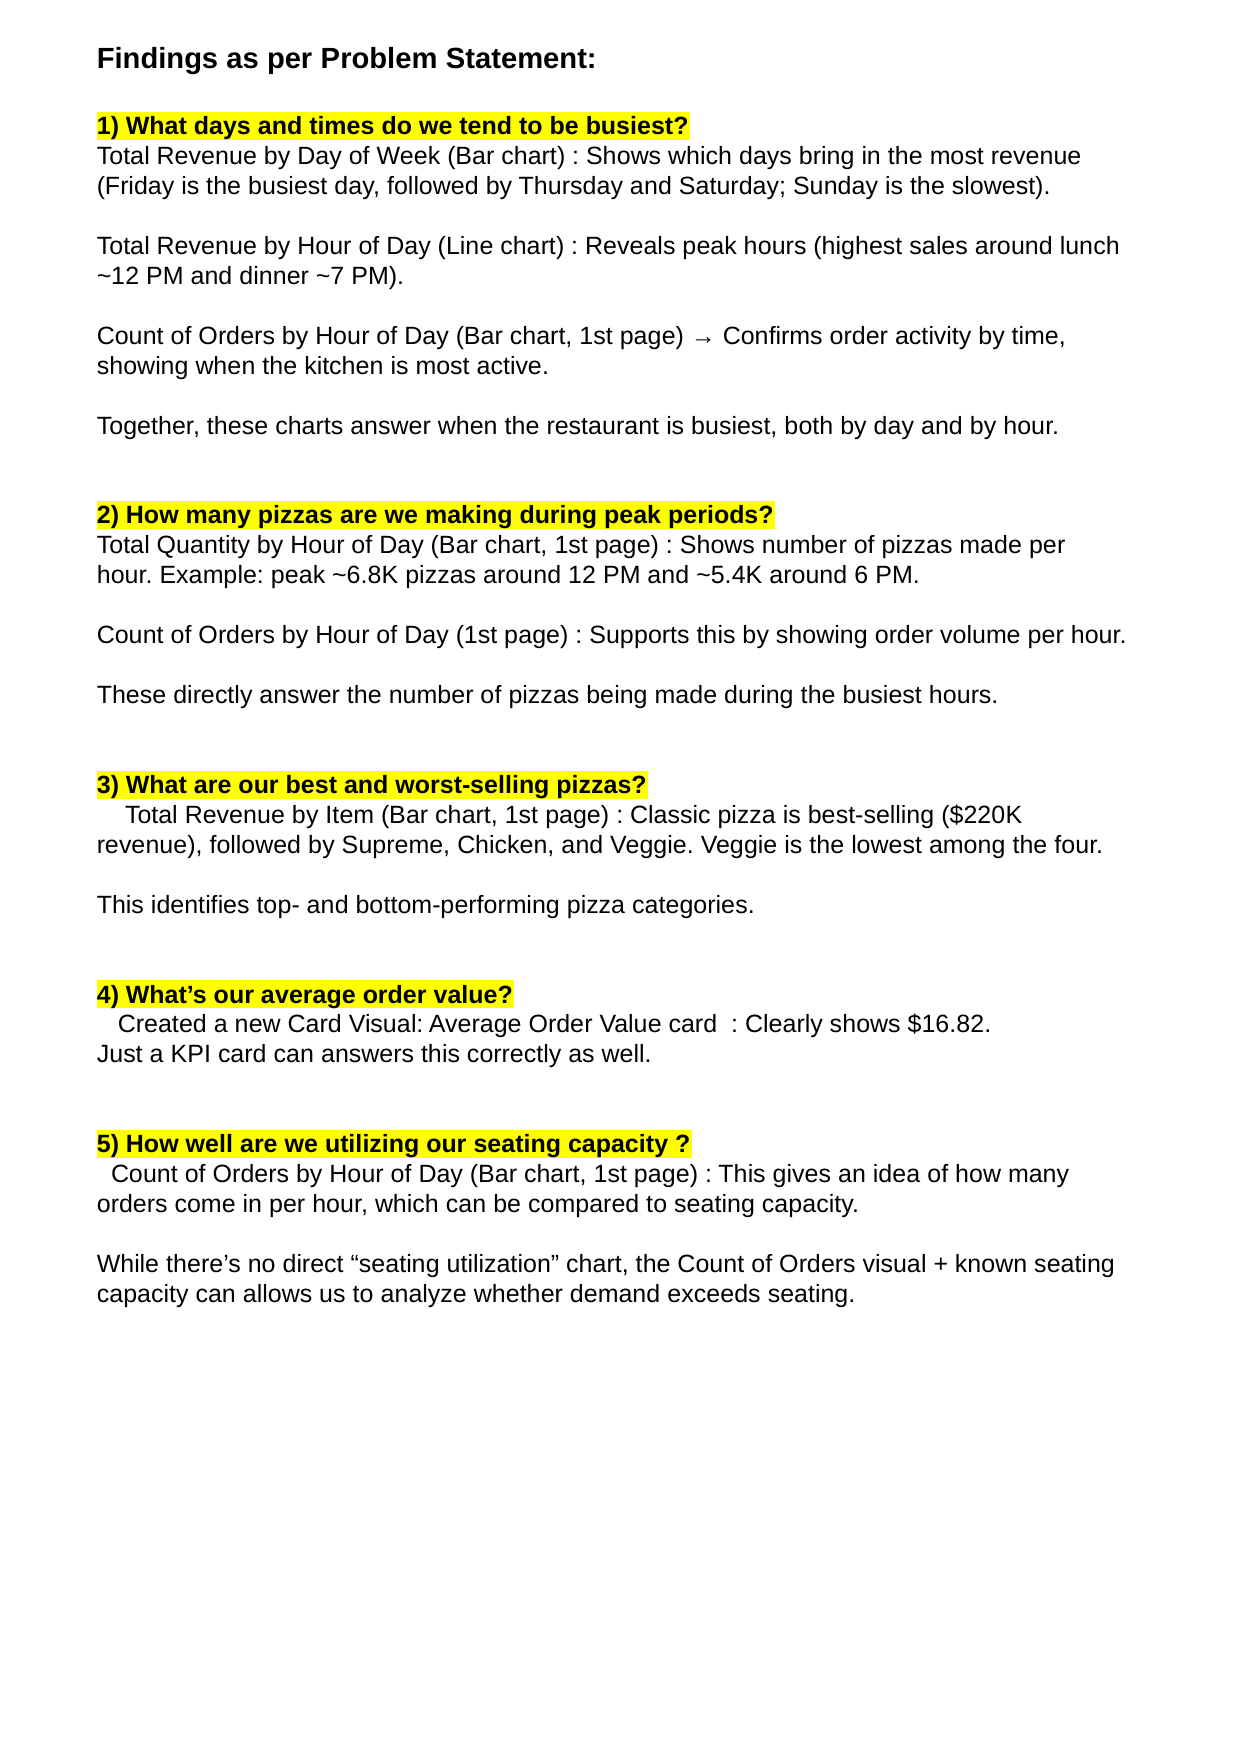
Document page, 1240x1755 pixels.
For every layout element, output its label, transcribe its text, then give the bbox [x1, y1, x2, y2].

text_box Findings as per Problem Statement: 1) What days and times do we tend to be busiest? Total Revenue by Day of Week (Bar chart) : Shows which days bring in the most revenue (Friday is the busiest day, followed by Thursday and Saturday; Sunday is the slowest). Total Revenue by Hour of Day (Line chart) : Reveals peak hours (highest sales around lunch ~12 PM and dinner ~7 PM). Count of Orders by Hour of Day (Bar chart, 1st page) → Confirms order activity by time, showing when the kitchen is most active. Together, these charts answer when the restaurant is busiest, both by day and by hour. 2) How many pizzas are we making during peak periods? Total Quantity by Hour of Day (Bar chart, 1st page) : Shows number of pizzas made per hour. Example: peak ~6.8K pizzas around 12 PM and ~5.4K around 6 PM. Count of Orders by Hour of Day (1st page) : Supports this by showing order volume per hour. These directly answer the number of pizzas being made during the busiest hours. 3) What are our best and worst-selling pizzas? Total Revenue by Item (Bar chart, 1st page) : Classic pizza is best-selling ($220K revenue), followed by Supreme, Chicken, and Veggie. Veggie is the lowest among the four. This identifies top- and bottom-performing pizza categories. 4) What’s our average order value? Created a new Card Visual: Average Order Value card : Clearly shows $16.82. Just a KPI card can answers this correctly as well. 5) How well are we utilizing our seating capacity ? Count of Orders by Hour of Day (Bar chart, 1st page) : This gives an idea of how many orders come in per hour, which can be compared to seating capacity. While there’s no direct “seating utilization” chart, the Count of Orders visual + known seating capacity can allows us to analyze whether demand exceeds seating. [82, 32, 1145, 1315]
